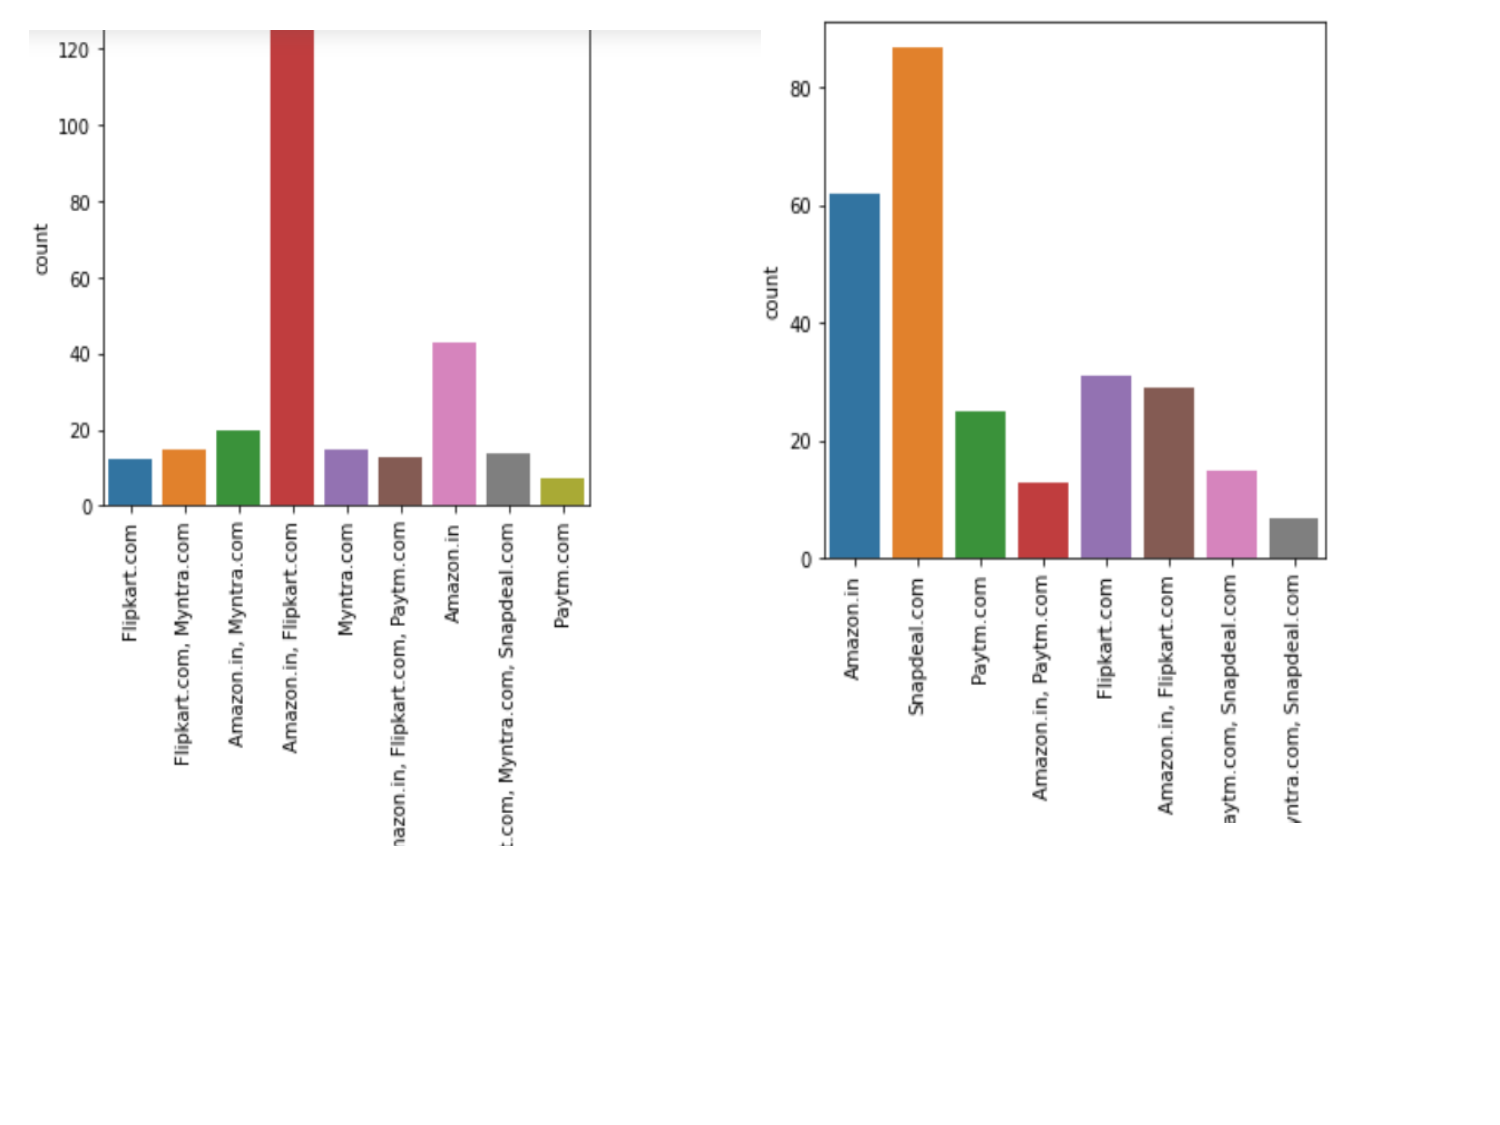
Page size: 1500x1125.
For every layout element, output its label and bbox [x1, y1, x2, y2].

picture [29, 0, 1448, 847]
